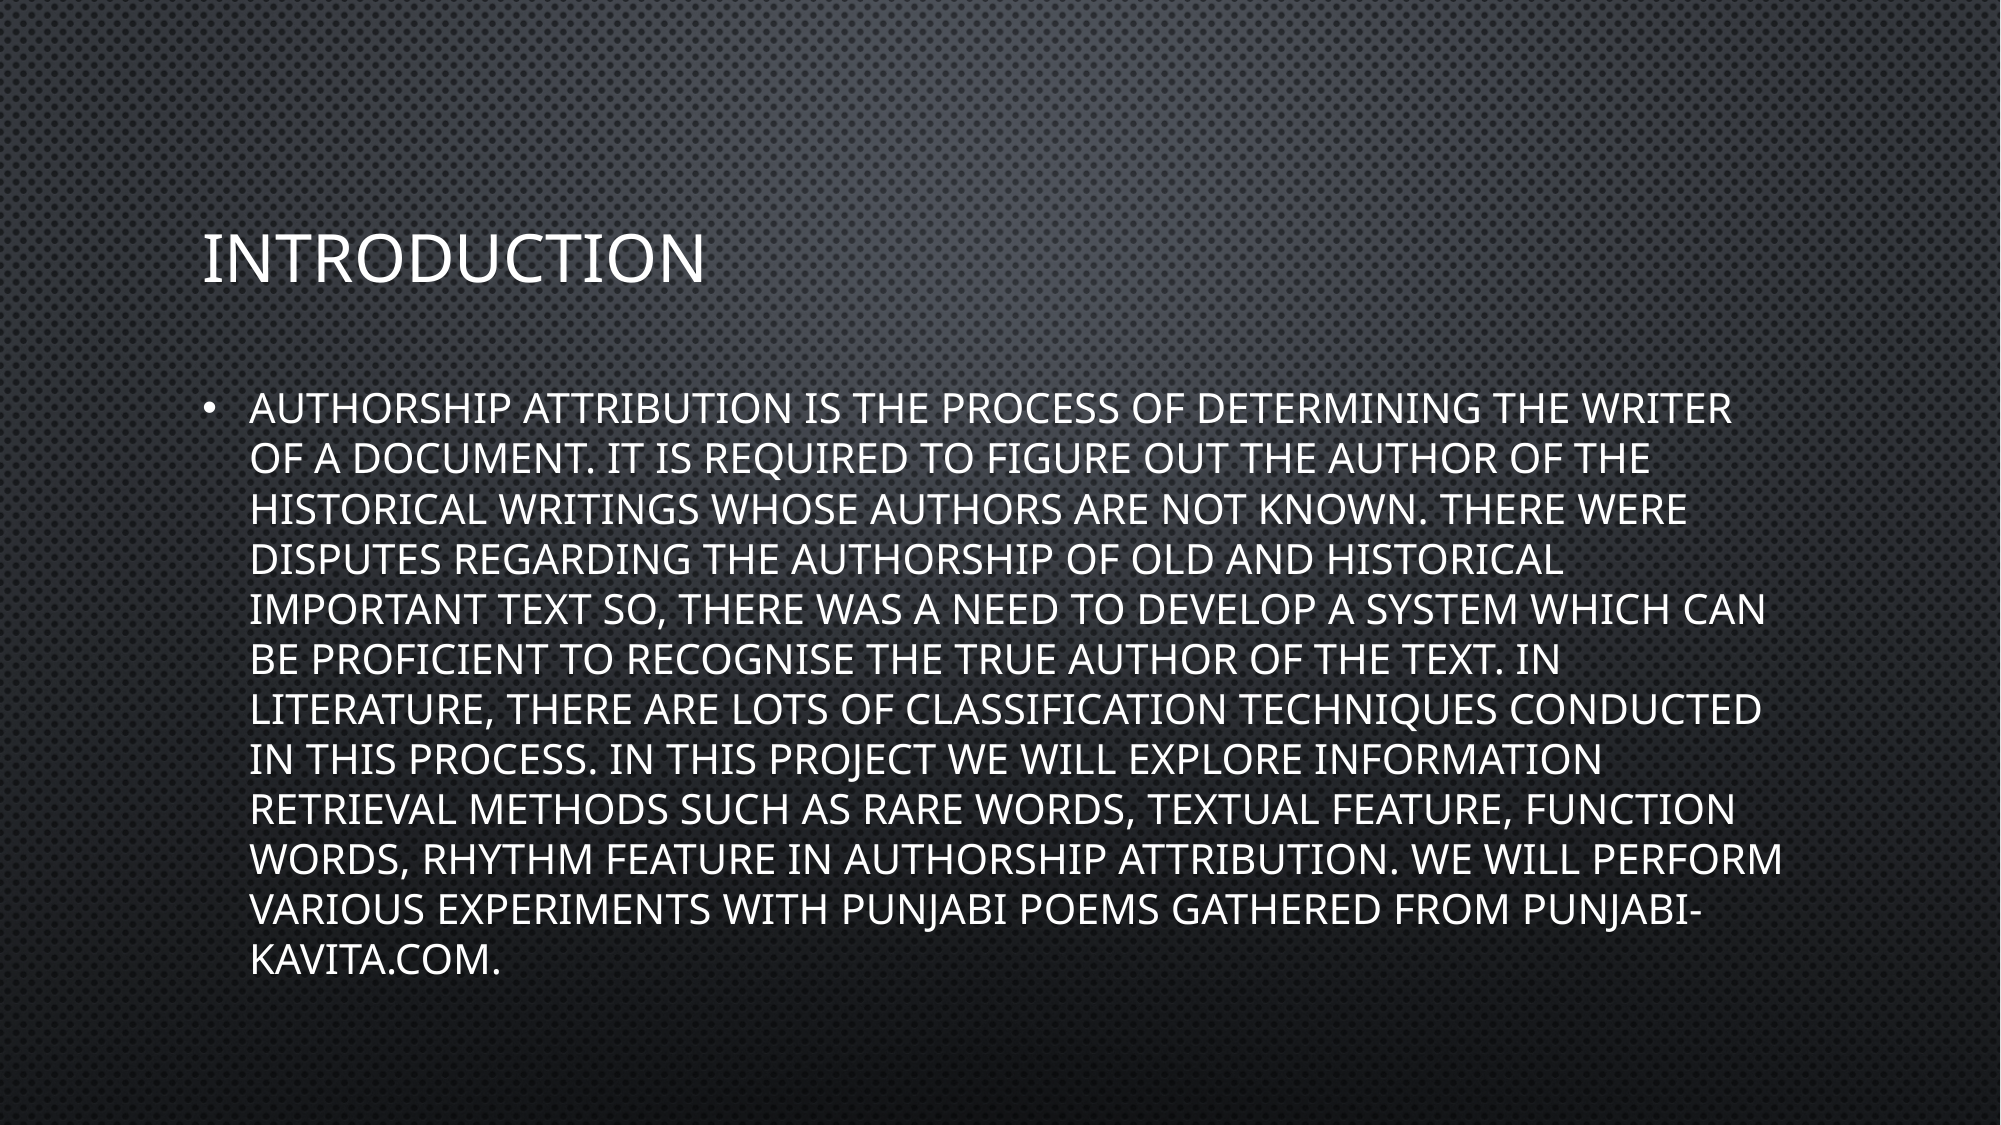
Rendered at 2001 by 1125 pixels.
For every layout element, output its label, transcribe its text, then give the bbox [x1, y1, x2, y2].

list Authorship attribution is the process of determining the writer of a document. It is required to figure out the author of the historical writings whose authors are not known. There were disputes regarding the authorship of old and historical important text so, there was a need to develop a system which can be proficient to recognise the true author of the text. In literature, there are lots of classification techniques conducted in this process. In this project we will explore information retrieval methods such as Rare words, Textual feature, function words, Rhythm feature in authorship attribution. We will perform various experiments with punjabi poems gathered from punjabi-kavita.com. [187, 334, 1813, 1031]
title INTRODUCTION [187, 99, 1813, 334]
